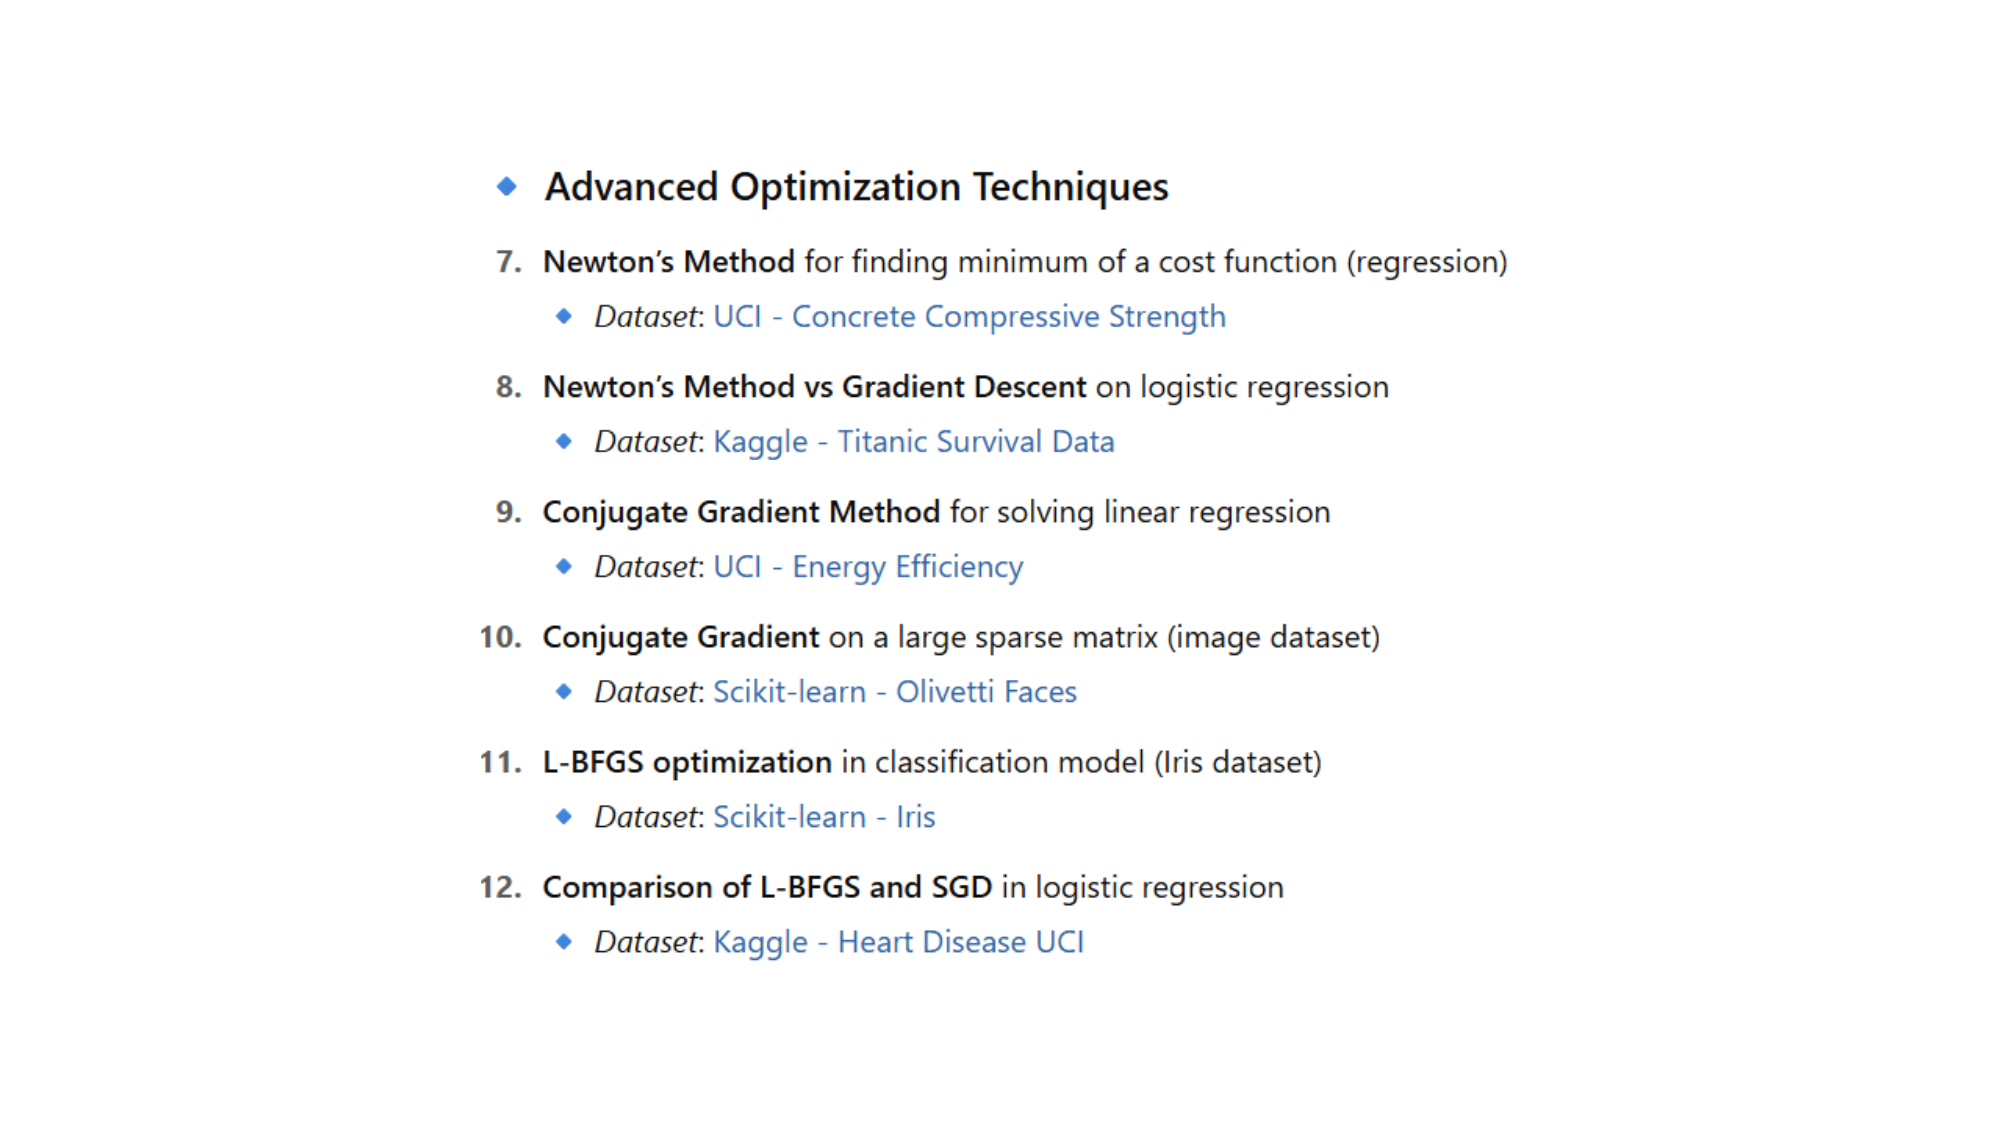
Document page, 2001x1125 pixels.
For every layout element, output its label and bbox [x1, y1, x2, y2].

picture [481, 152, 1518, 973]
